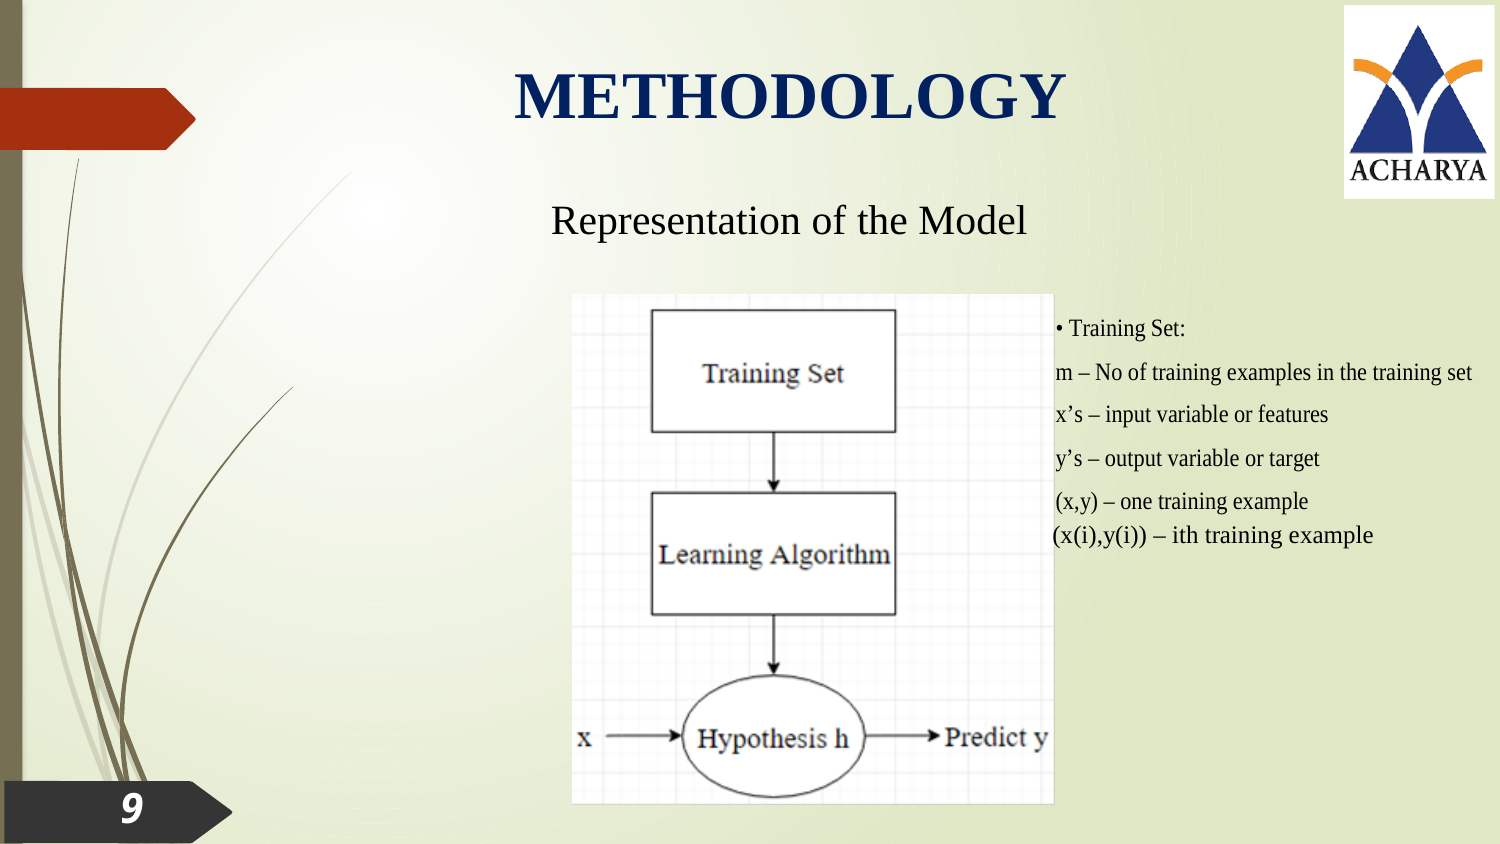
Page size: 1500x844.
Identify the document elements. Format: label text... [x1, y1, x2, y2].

text_box METHODOLOGY [253, 43, 1226, 221]
picture [1344, 5, 1495, 114]
picture [572, 294, 1500, 806]
slide_number 9 [83, 769, 180, 844]
text_box Representation of the Model [336, 114, 1500, 321]
